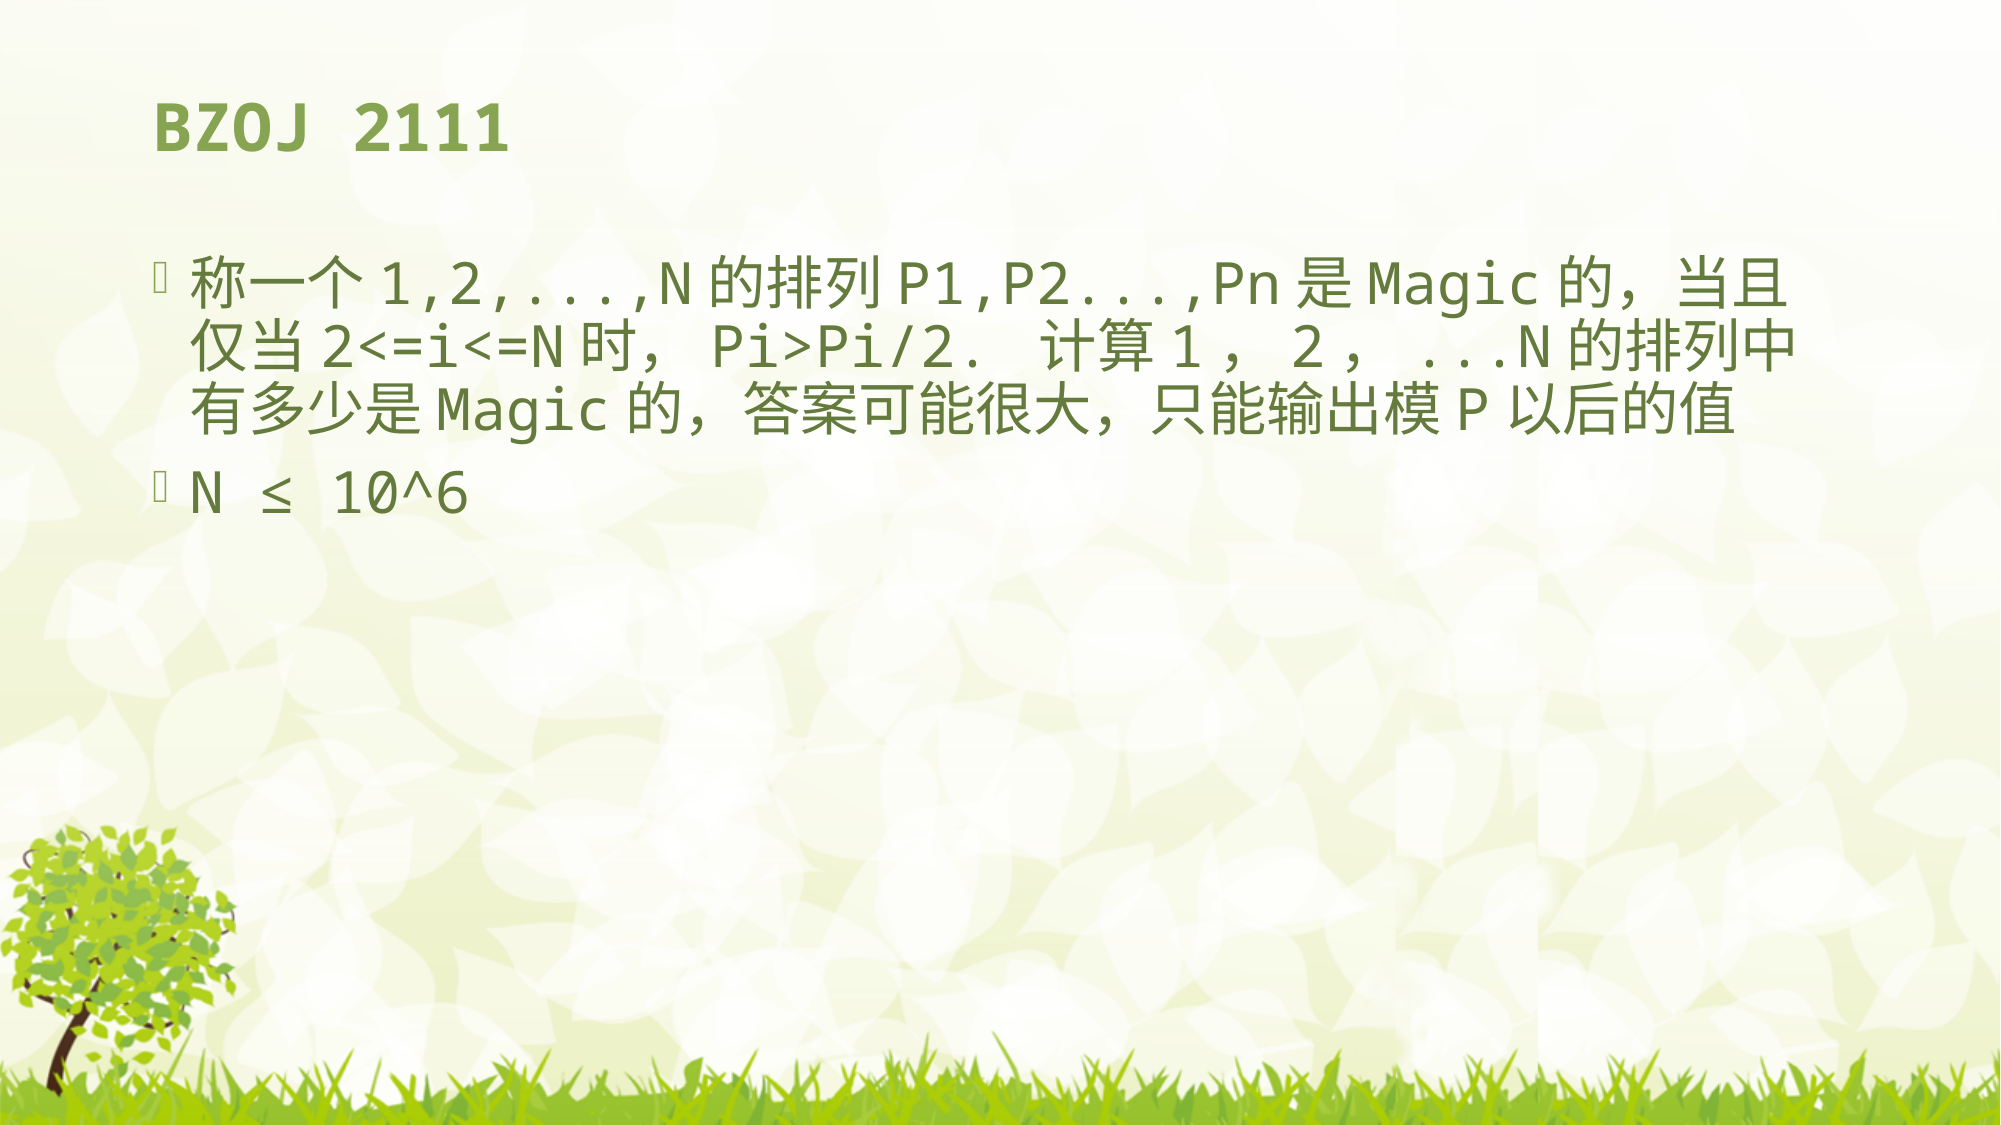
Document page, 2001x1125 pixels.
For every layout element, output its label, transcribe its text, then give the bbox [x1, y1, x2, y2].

title BZOJ 2111 [137, 59, 1863, 200]
picture [0, 0, 2001, 1125]
list 称一个1,2,...,N的排列P1,P2...,Pn是Magic的，当且仅当2<=i<=N时，Pi>Pi/2. 计算1，2，...N的排列中有多少是Magic的，答案可能很大，只能输出模P以后的值 N ≤ 10^6 [137, 246, 1863, 815]
